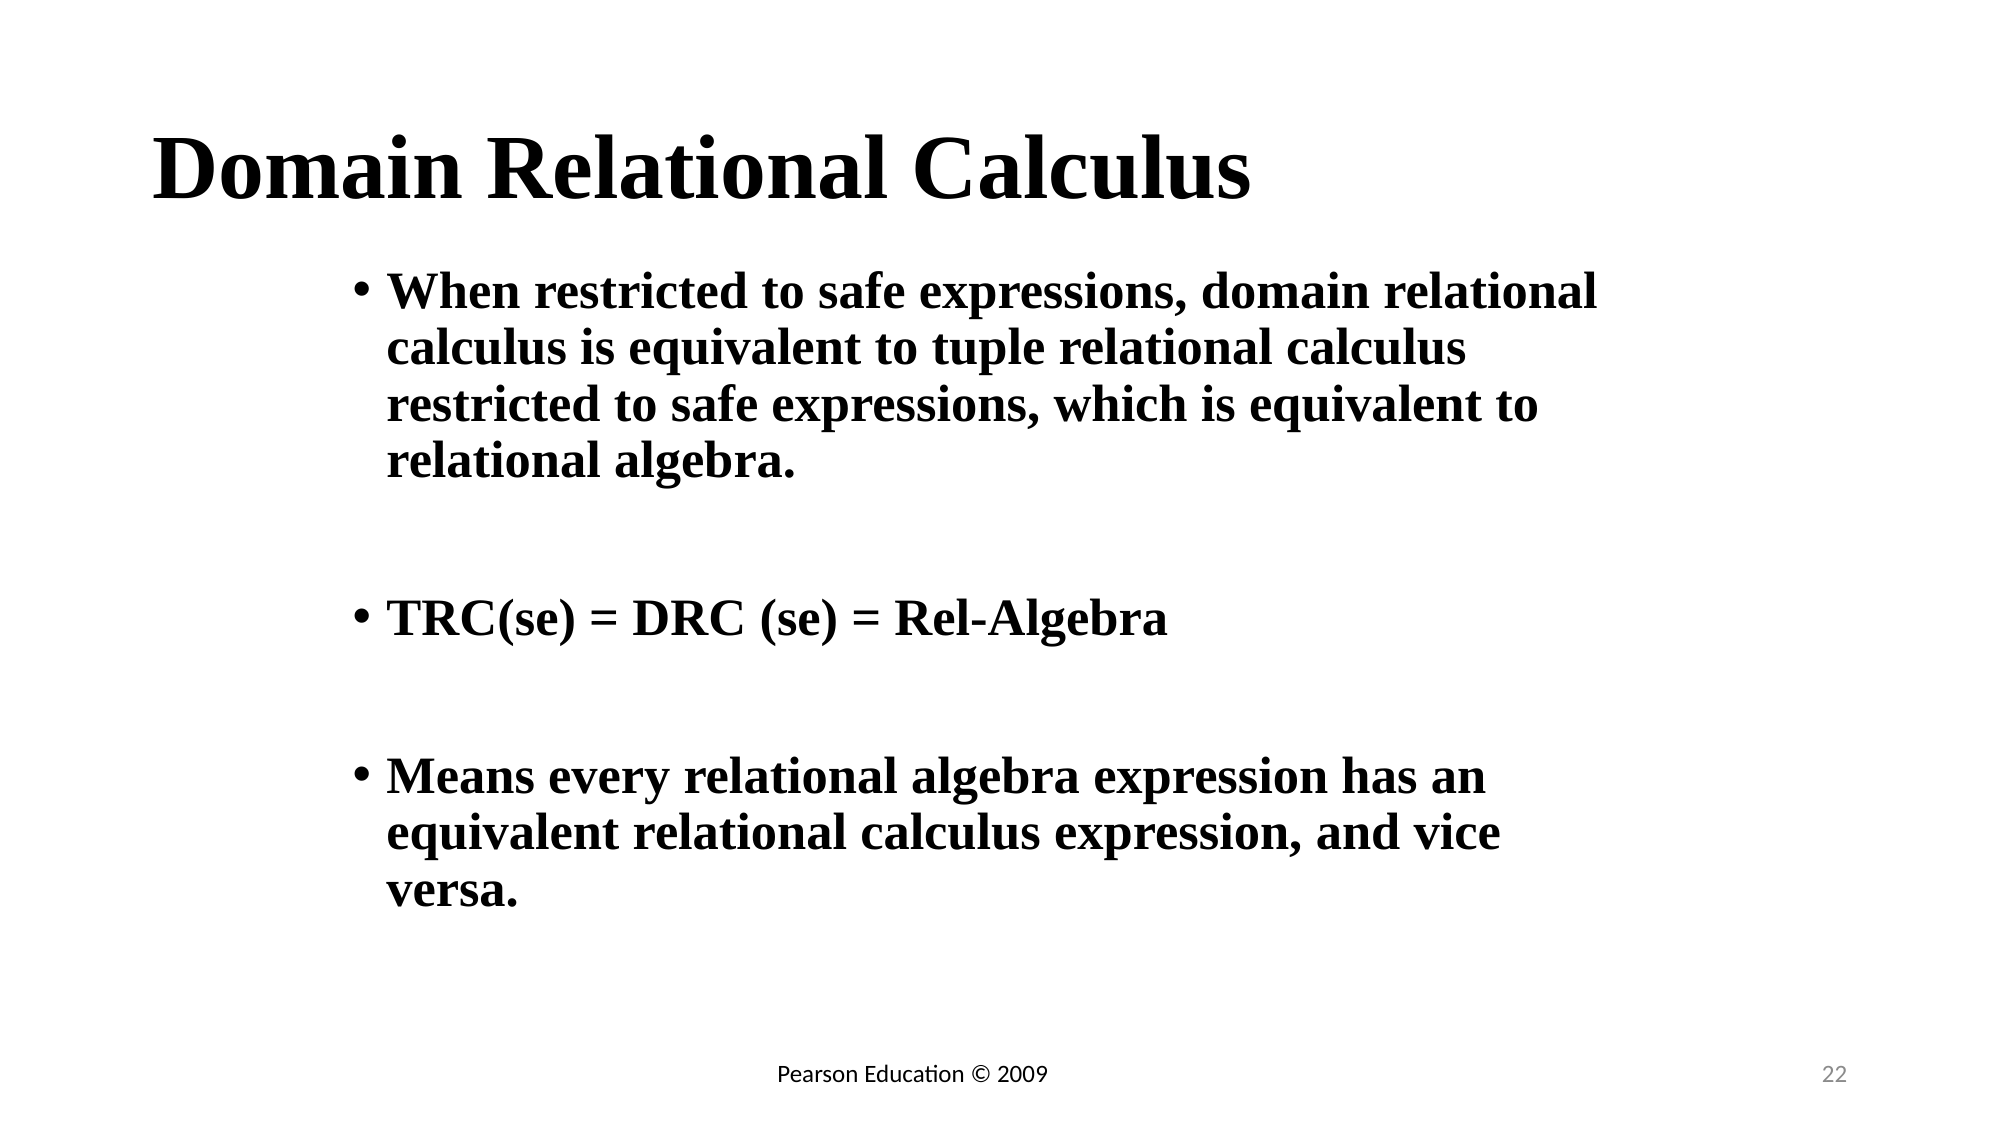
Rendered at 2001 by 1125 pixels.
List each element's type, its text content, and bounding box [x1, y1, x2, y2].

slide_number 22 [1412, 1042, 1863, 1103]
text_box Pearson Education © 2009 [762, 1050, 1288, 1095]
title Domain Relational Calculus [137, 59, 1863, 278]
list When restricted to safe expressions, domain relational calculus is equivalent to tuple relational calculus restricted to safe expressions, which is equivalent to relational algebra. TRC(se) = DRC (se) = Rel-Algebra Means every relational algebra expression has an equivalent relational calculus expression, and vice versa. [337, 255, 1638, 931]
